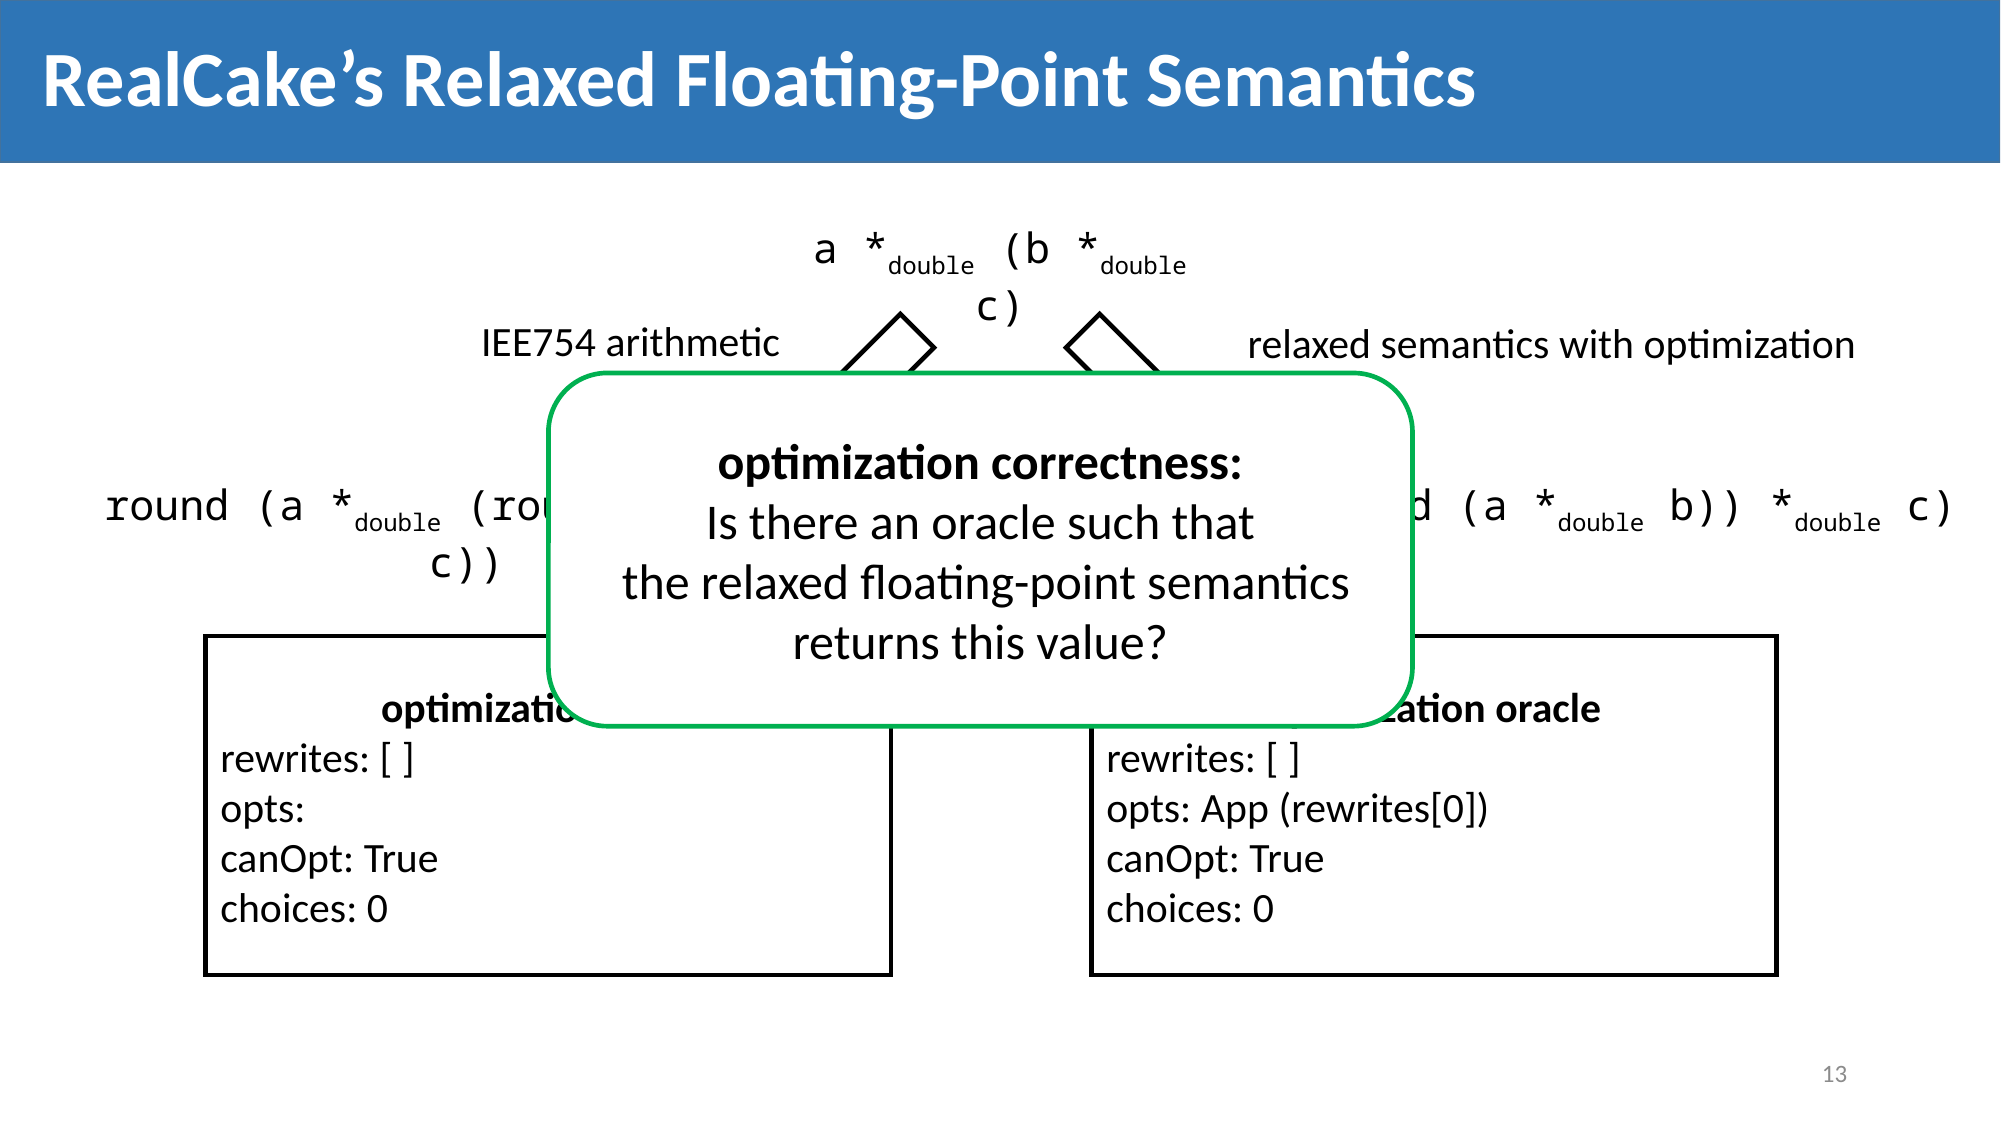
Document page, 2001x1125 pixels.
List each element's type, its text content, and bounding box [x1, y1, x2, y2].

text_box a *double (b *double c) [762, 214, 1238, 337]
text_box optimization correctness: Is there an oracle such that the relaxed floating-point semantics returns this value? [547, 371, 1414, 728]
text_box round (a *double (round (b *double c)) [58, 471, 547, 594]
text_box [1064, 312, 1159, 371]
slide_number 13 [1412, 1042, 1863, 1103]
text_box [841, 312, 936, 371]
title RealCake’s Relaxed Floating-Point Semantics [27, 30, 1973, 131]
text_box IEE754 arithmetic [466, 307, 821, 373]
text_box round ((round (a *double b)) *double c) [1414, 471, 1973, 544]
